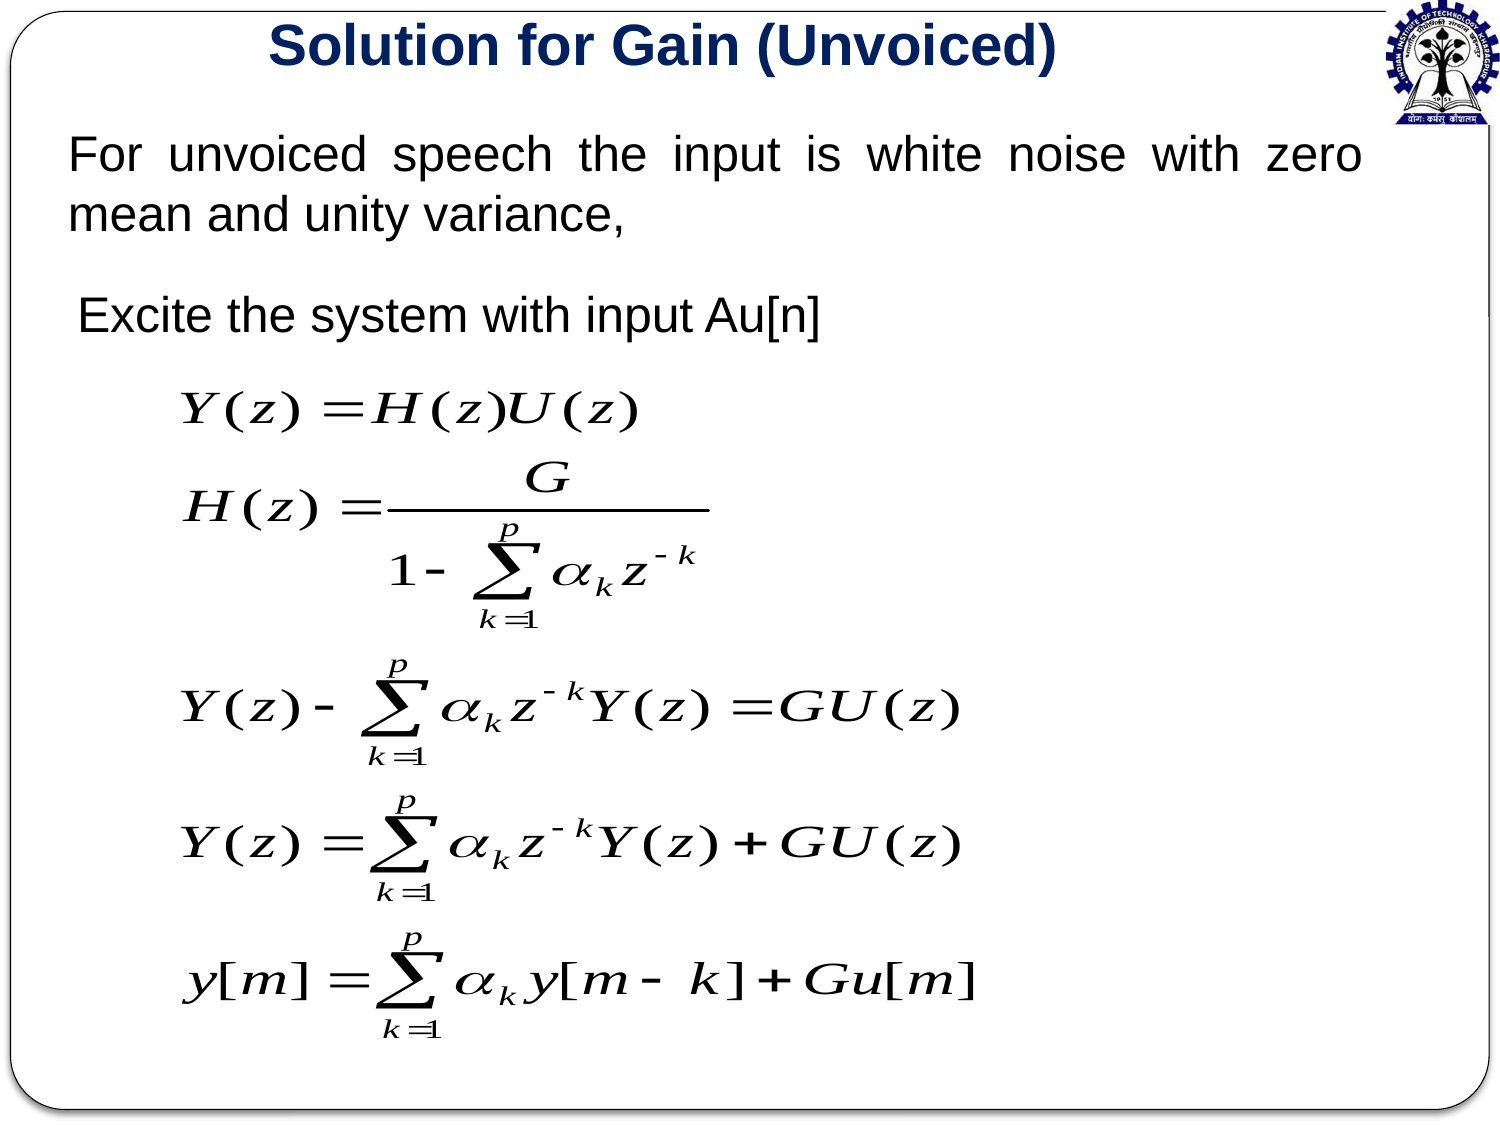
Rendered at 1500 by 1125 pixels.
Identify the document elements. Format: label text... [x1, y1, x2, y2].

picture [1386, 0, 1500, 125]
text_box Excite the system with input Au[n] [62, 274, 900, 350]
text_box For unvoiced speech the input is white noise with zero mean and unity variance, [53, 113, 1379, 249]
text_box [170, 380, 987, 1047]
text_box Solution for Gain (Unvoiced) [253, 0, 1229, 85]
